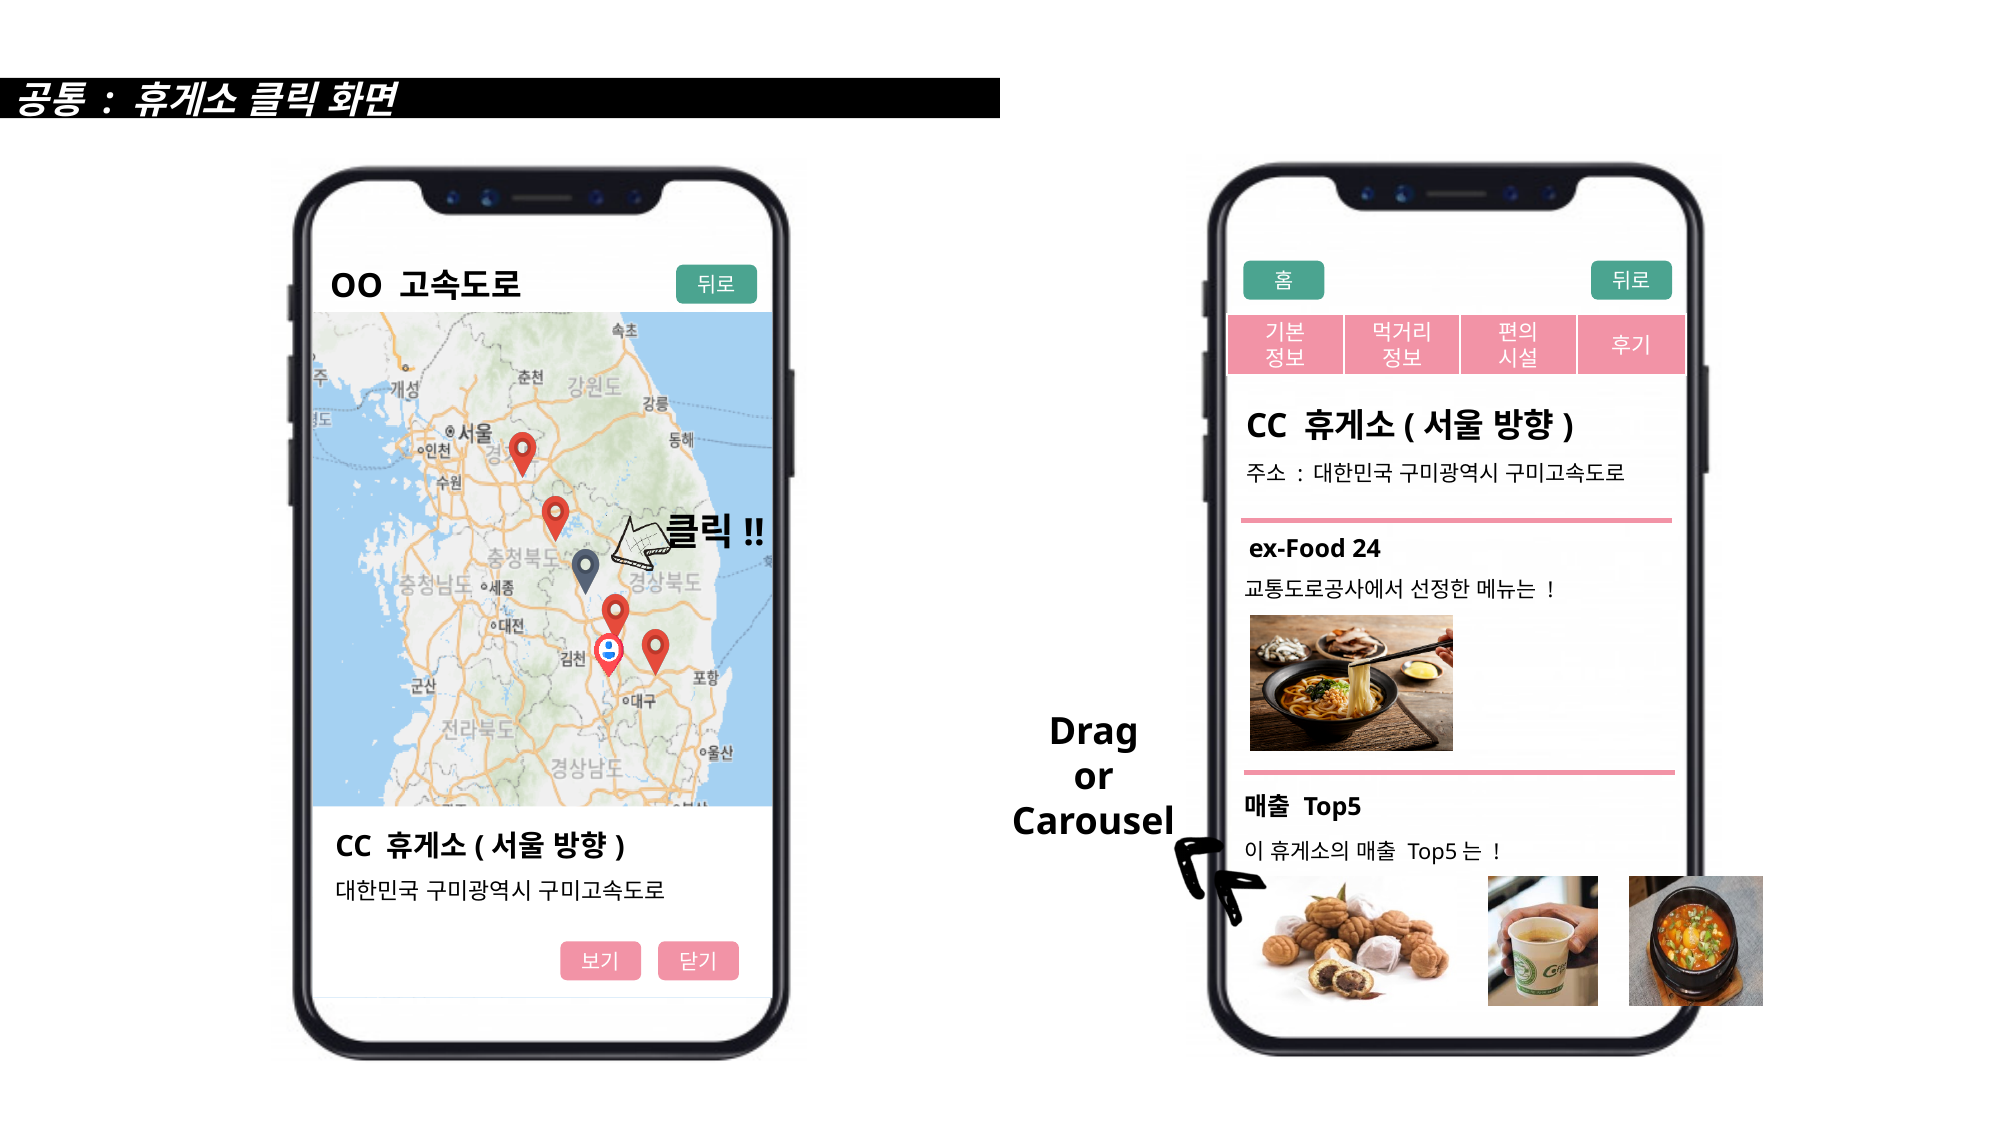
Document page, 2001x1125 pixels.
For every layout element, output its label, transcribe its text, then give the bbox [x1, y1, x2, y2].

text_box Drag or Carousel [986, 700, 1186, 850]
text_box 공통 : 휴게소 클릭 화면 [0, 77, 1001, 119]
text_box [1186, 154, 1763, 1060]
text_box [271, 158, 807, 1064]
picture [1155, 845, 1275, 911]
picture [589, 633, 628, 677]
picture [605, 515, 683, 571]
